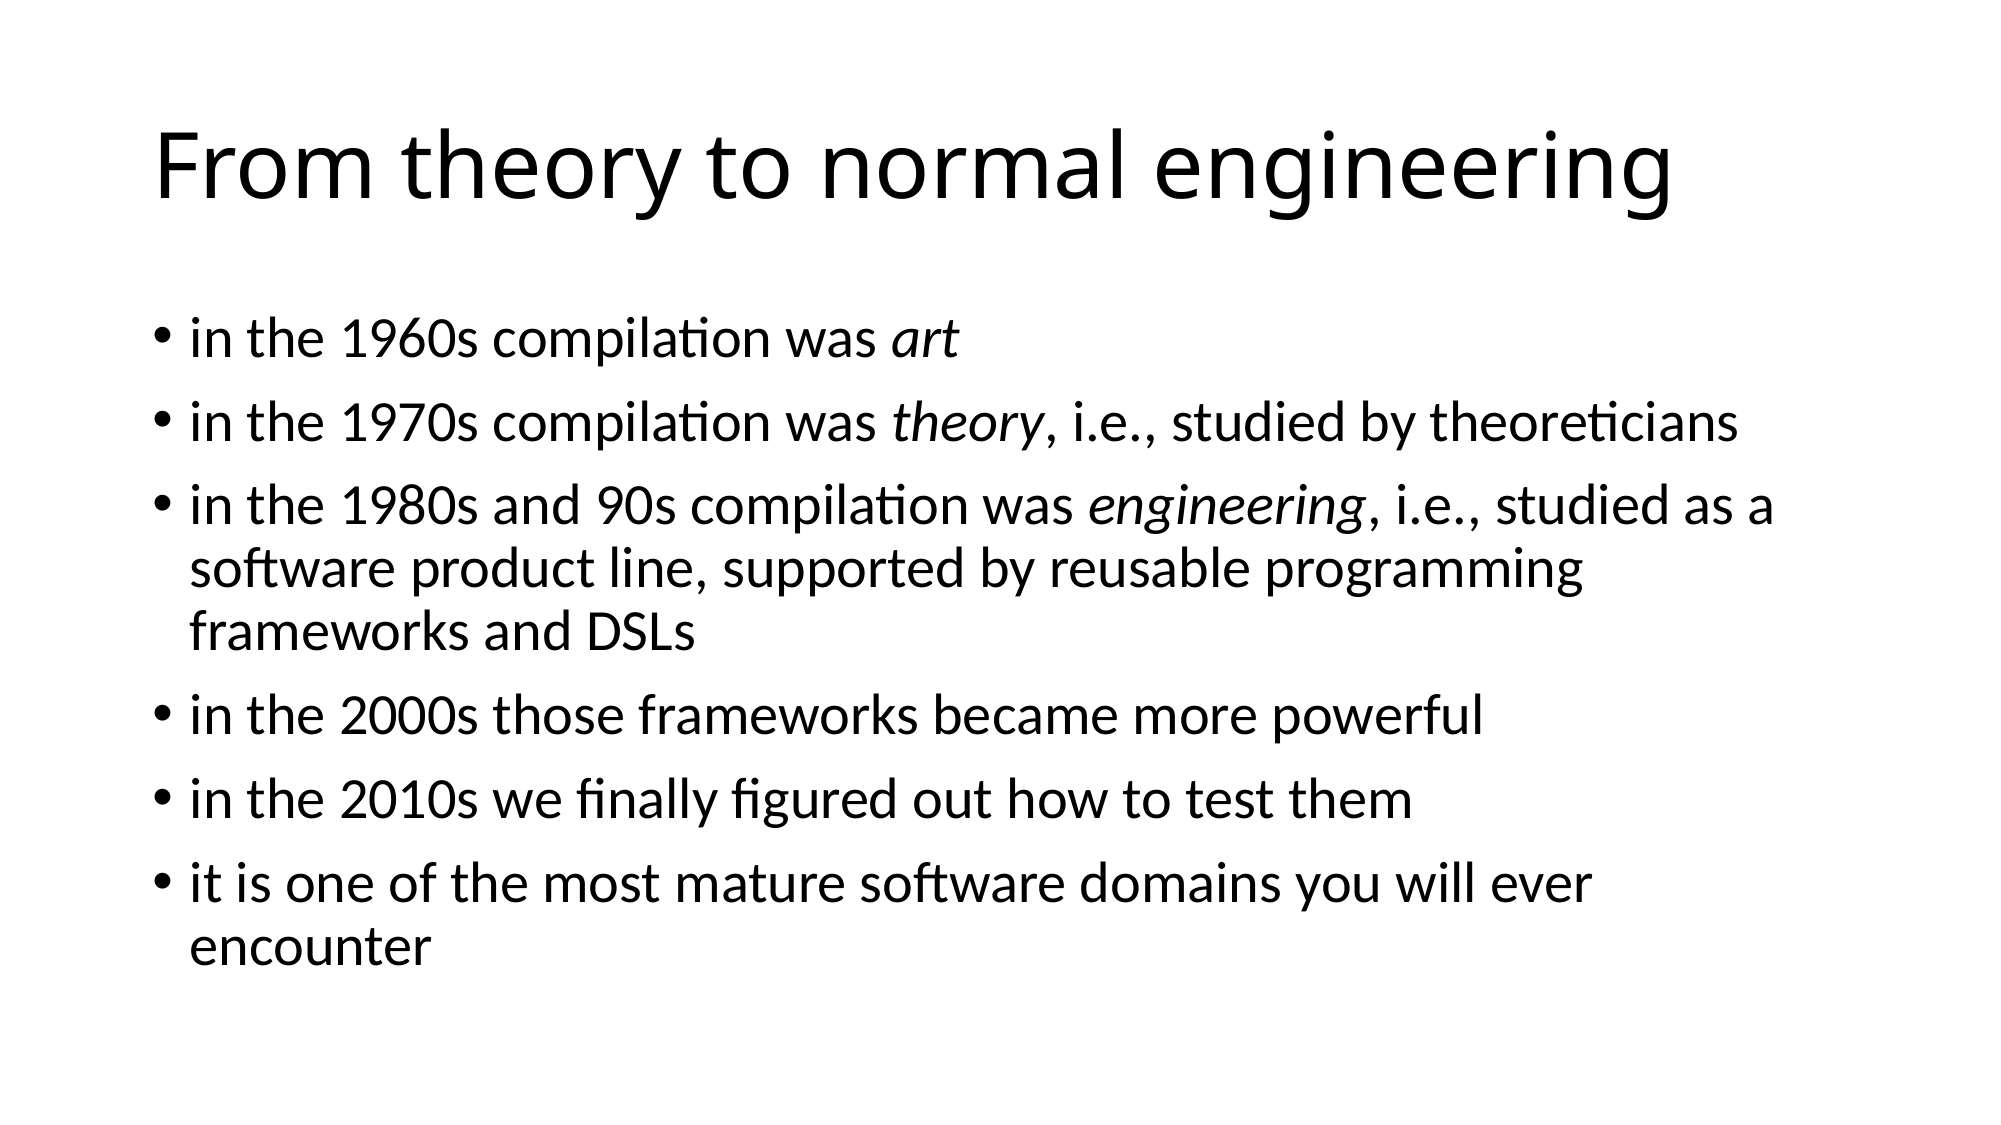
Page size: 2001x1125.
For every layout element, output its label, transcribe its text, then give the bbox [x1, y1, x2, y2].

title From theory to normal engineering [137, 59, 1863, 278]
list in the 1960s compilation was art in the 1970s compilation was theory, i.e., studied by theoreticians in the 1980s and 90s compilation was engineering, i.e., studied as a software product line, supported by reusable programming frameworks and DSLs in the 2000s those frameworks became more powerful in the 2010s we finally figured out how to test them it is one of the most mature software domains you will ever encounter [137, 299, 1863, 1014]
